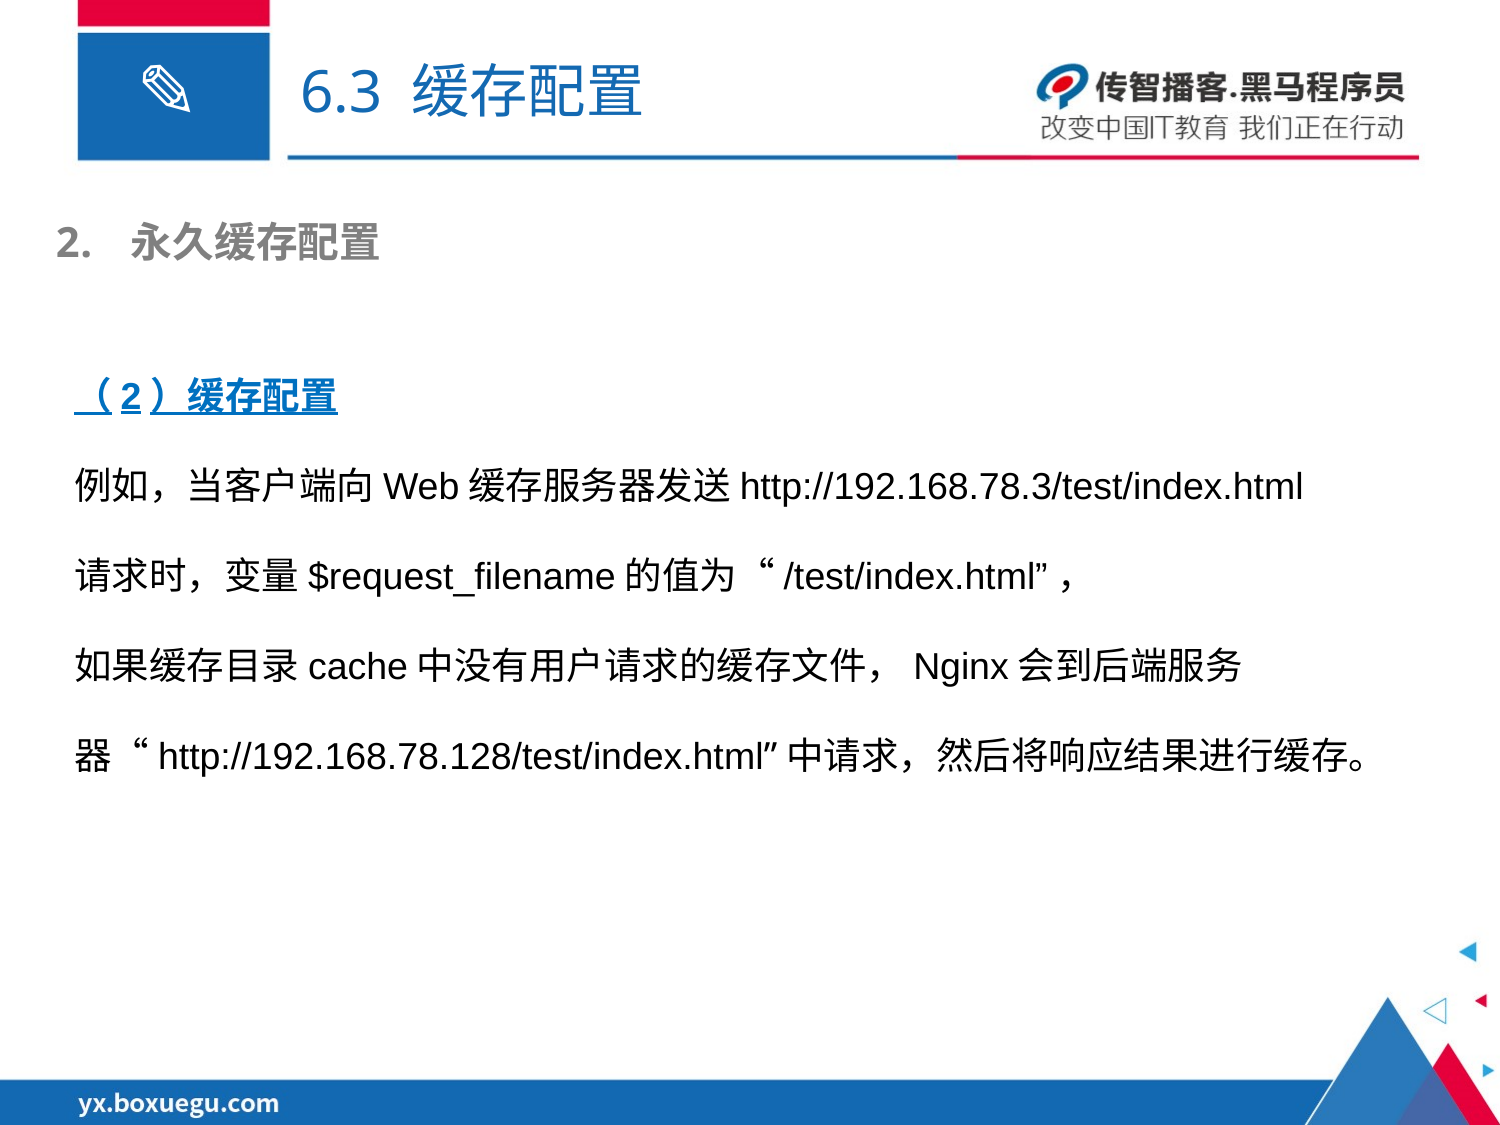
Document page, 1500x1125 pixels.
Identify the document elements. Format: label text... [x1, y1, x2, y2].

text_box （2）缓存配置 例如，当客户端向Web缓存服务器发送http://192.168.78.3/test/index.html 请求时，变量$request_filename的值为“/test/index.html”， 如果缓存目录cache中没有用户请求的缓存文件，Nginx会到后端服务器“http://192.168.78.128/test/index.html”中请求，然后将响应结果进行缓存。 [59, 319, 1438, 785]
text_box 永久缓存配置 [41, 208, 1424, 274]
title 6.3 缓存配置 [285, 25, 1137, 153]
picture [0, 1, 1500, 1125]
